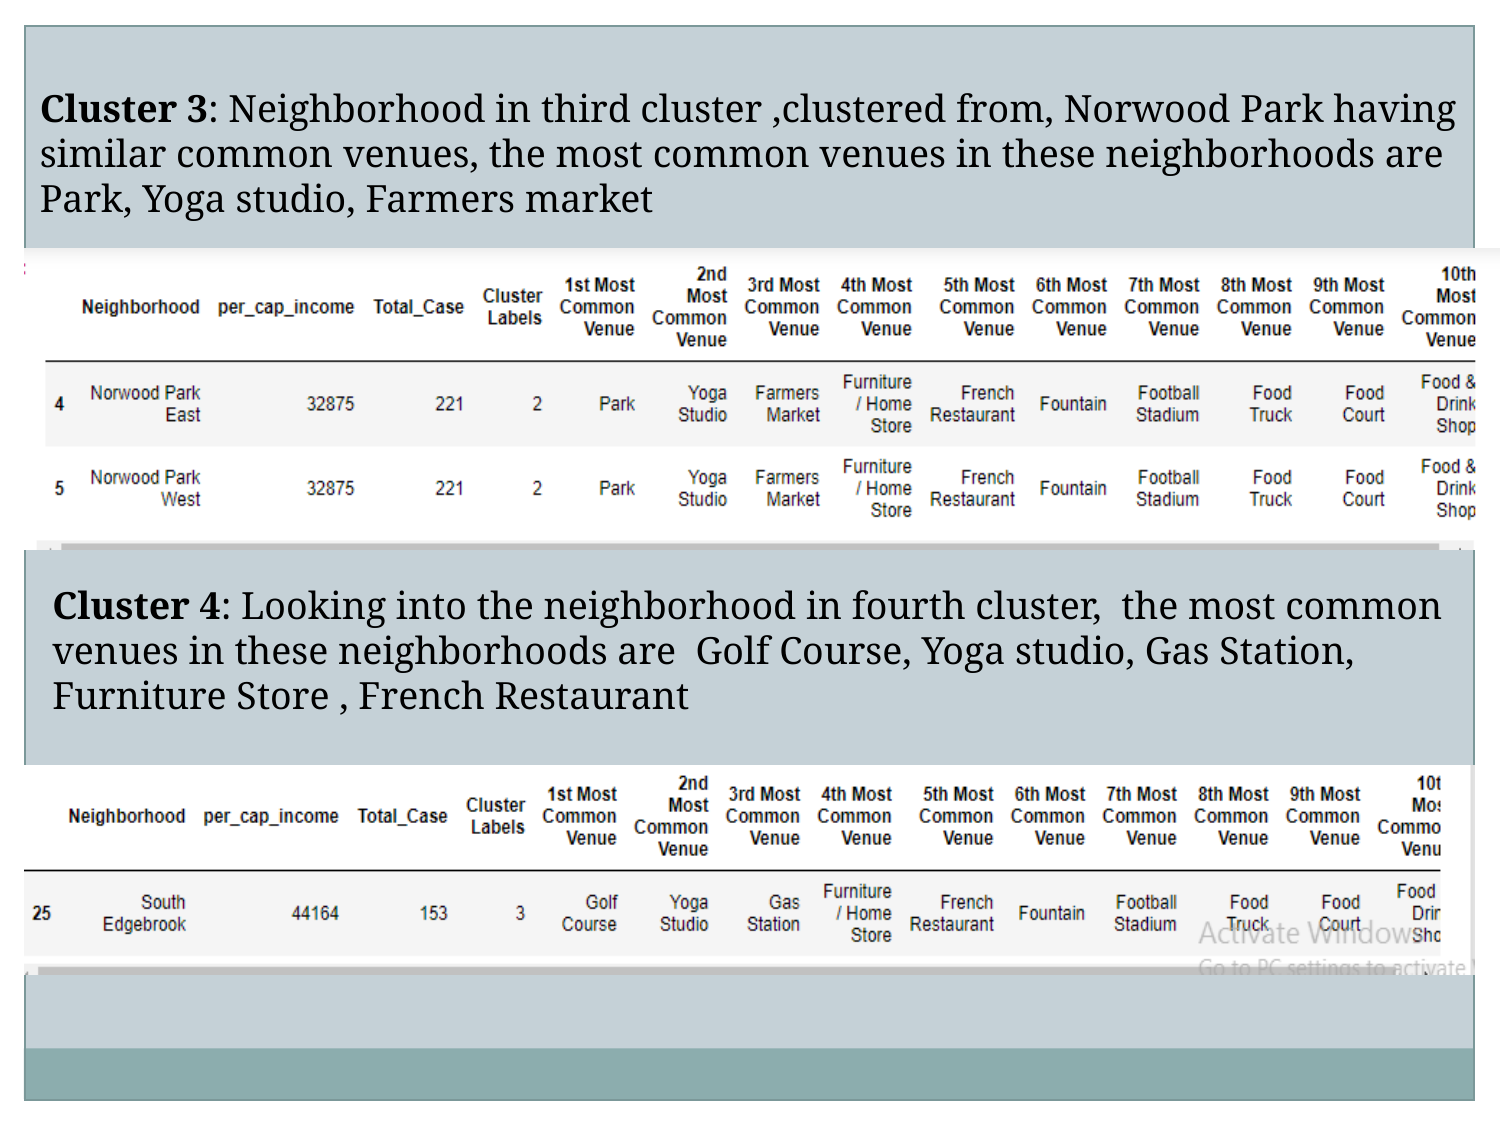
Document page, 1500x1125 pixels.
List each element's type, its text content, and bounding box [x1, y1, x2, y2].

picture [24, 765, 1476, 976]
text_box Cluster 3: Neighborhood in third cluster ,clustered from, Norwood Park having similar common venues, the most common venues in these neighborhoods are Park, Yoga studio, Farmers market [24, 78, 1475, 246]
picture [24, 248, 1500, 551]
text_box Cluster 4: Looking into the neighborhood in fourth cluster, the most common venues in these neighborhoods are Golf Course, Yoga studio, Gas Station, Furniture Store , French Restaurant [37, 574, 1500, 725]
